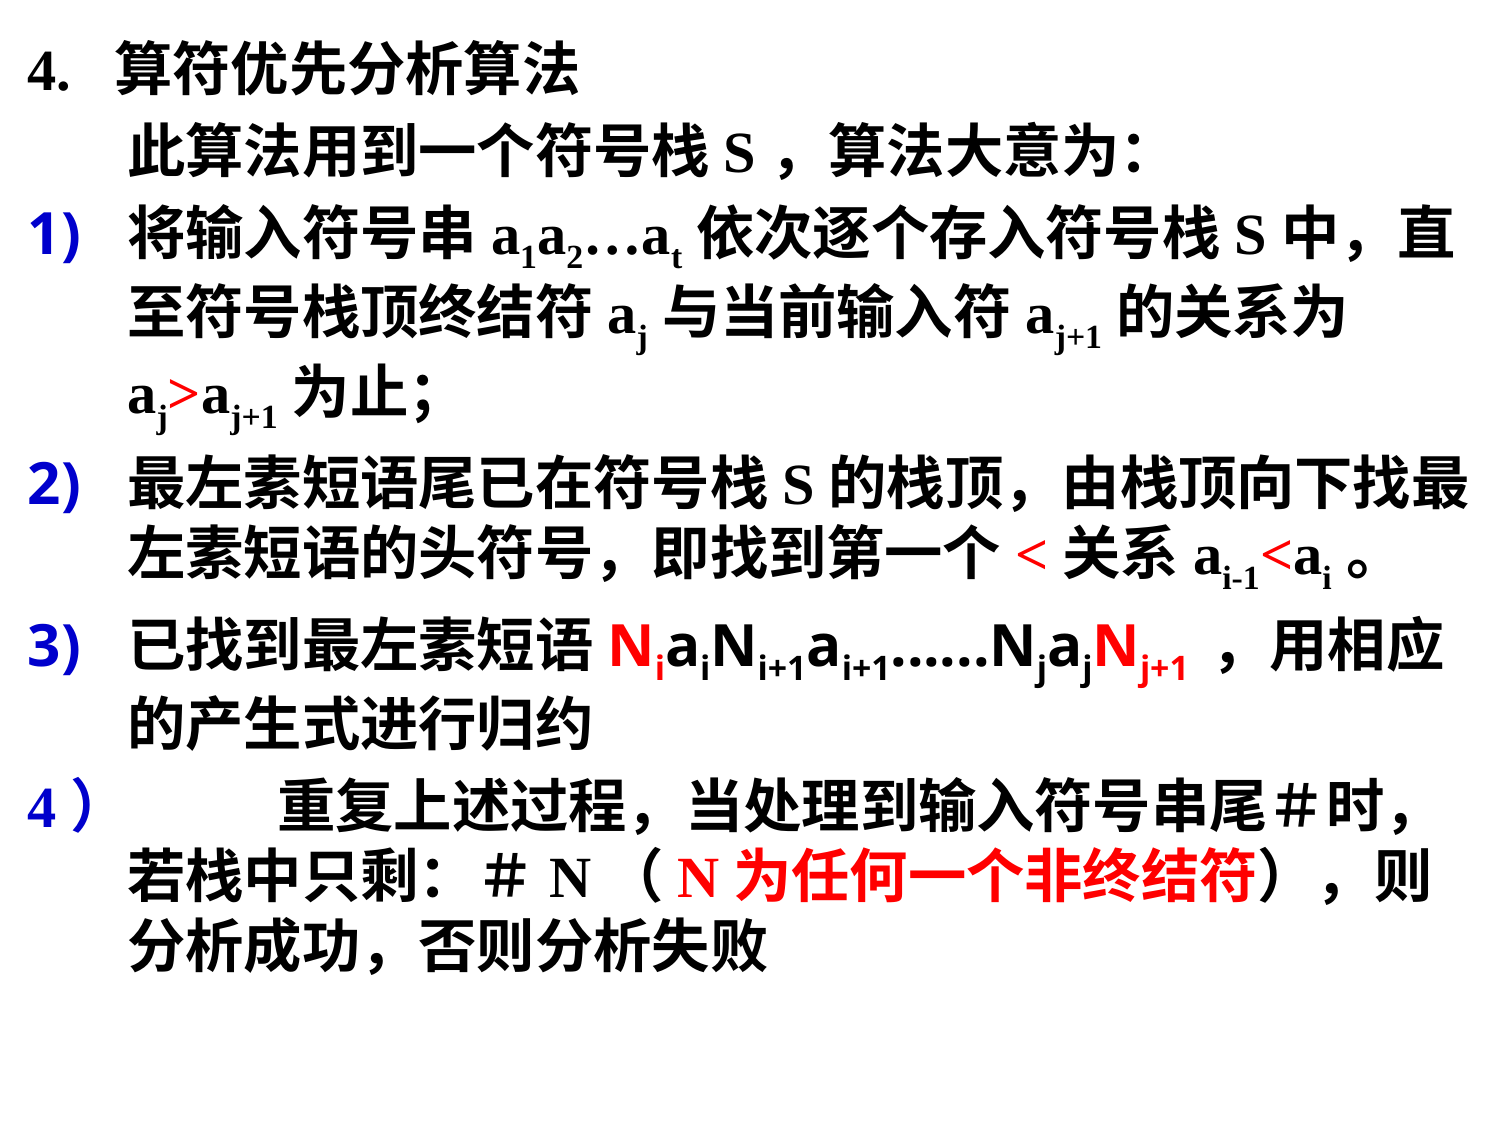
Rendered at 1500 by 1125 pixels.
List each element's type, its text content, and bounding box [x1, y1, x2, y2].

list 4. 算符优先分析算法 此算法用到一个符号栈S，算法大意为： 将输入符号串a1a2…at依次逐个存入符号栈S中，直至符号栈顶终结符aj与当前输入符aj+1的关系为aj>aj+1为止； 最左素短语尾已在符号栈S的栈顶，由栈顶向下找最左素短语的头符号，即找到第一个<关系ai-1<ai。 已找到最左素短语NiaiNi+1ai+1......NjajNj+1 ，用相应的产生式进行归约 4） 重复上述过程，当处理到输入符号串尾＃时，若栈中只剩：＃N（N为任何一个非终结符），则分析成功，否则分析失败 [12, 24, 1488, 1100]
